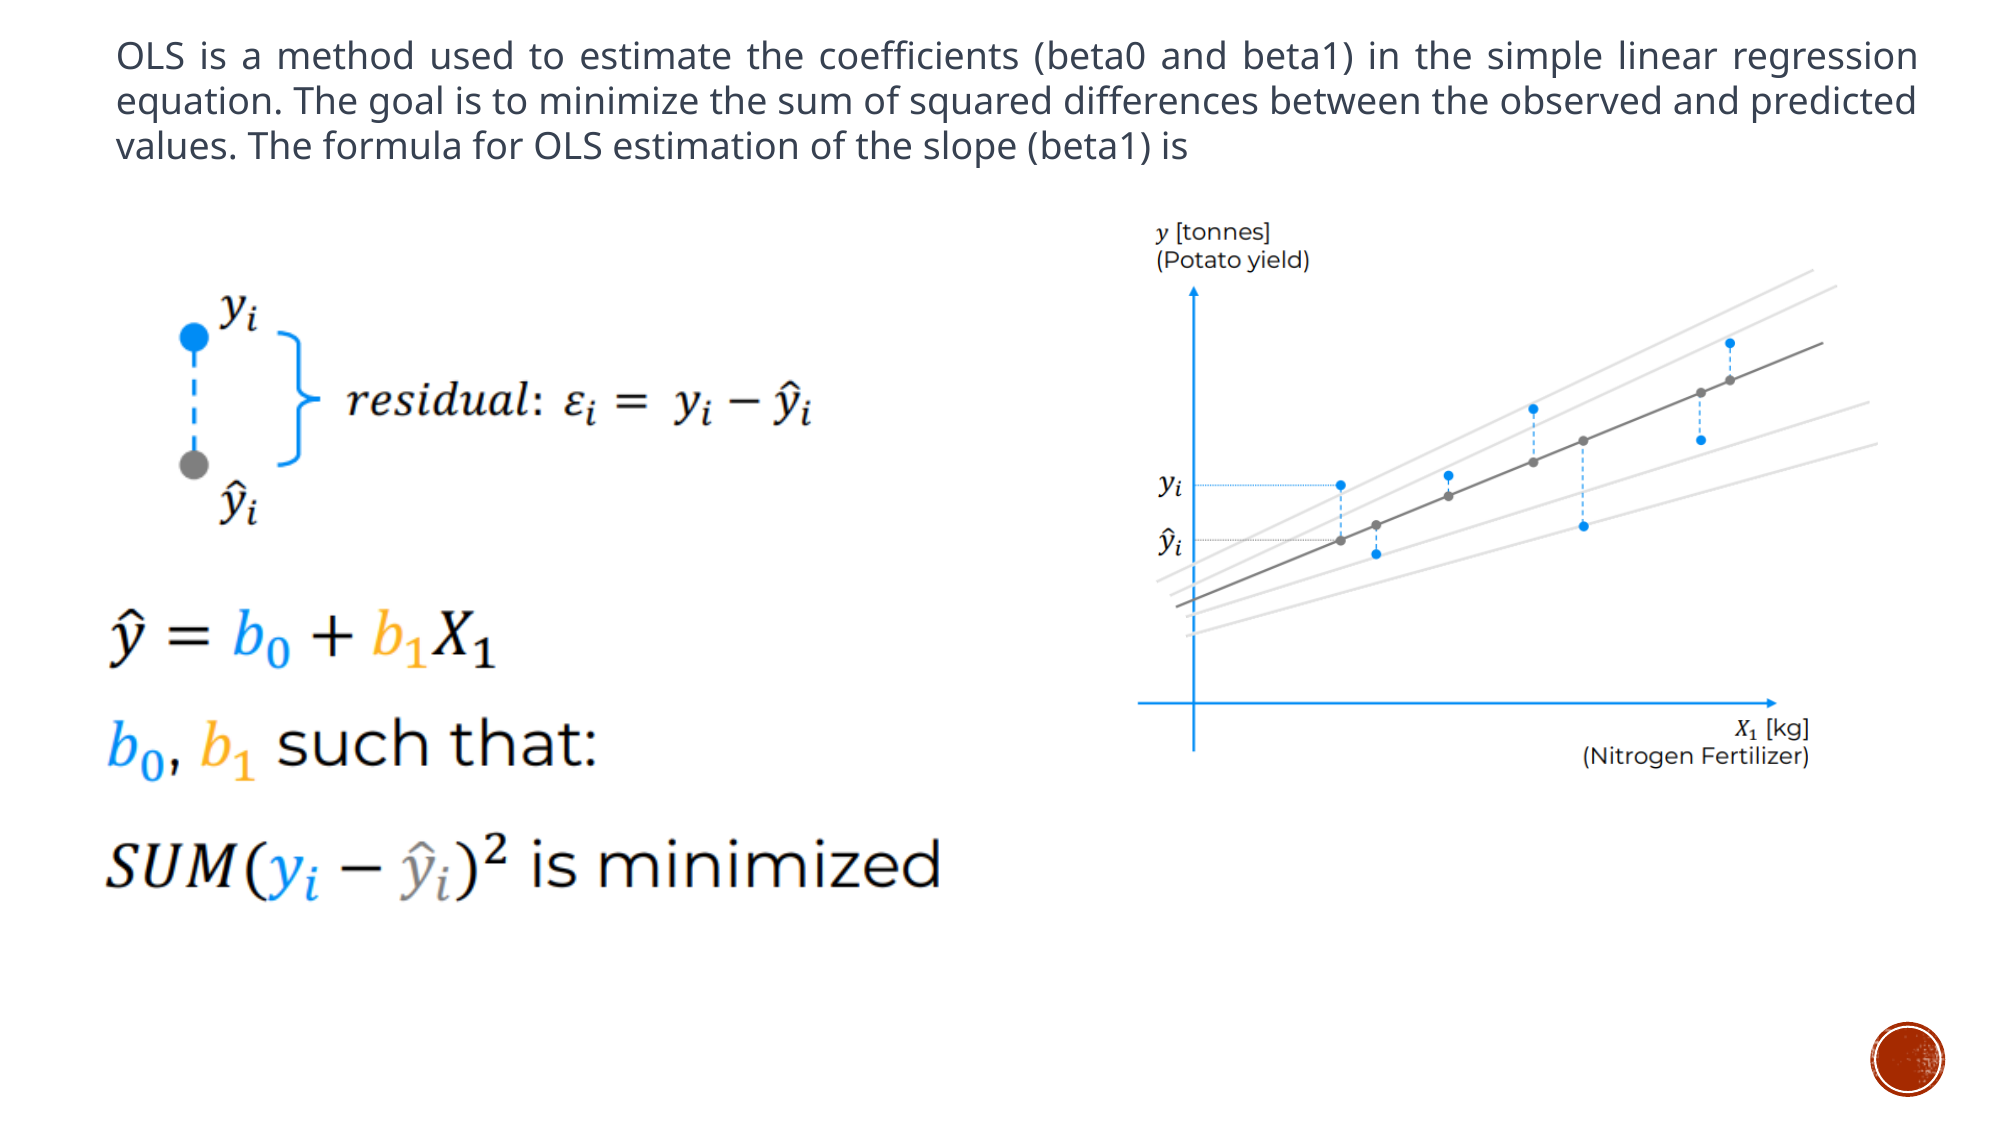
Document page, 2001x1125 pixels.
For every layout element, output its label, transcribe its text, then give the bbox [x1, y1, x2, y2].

text_box OLS is a method used to estimate the coefficients (beta0​ and beta1) in the simple linear regression equation. The goal is to minimize the sum of squared differences between the observed and predicted values. The formula for OLS estimation of the slope (beta1​) is [101, 24, 1935, 175]
picture [1134, 197, 1880, 792]
picture [61, 262, 971, 916]
